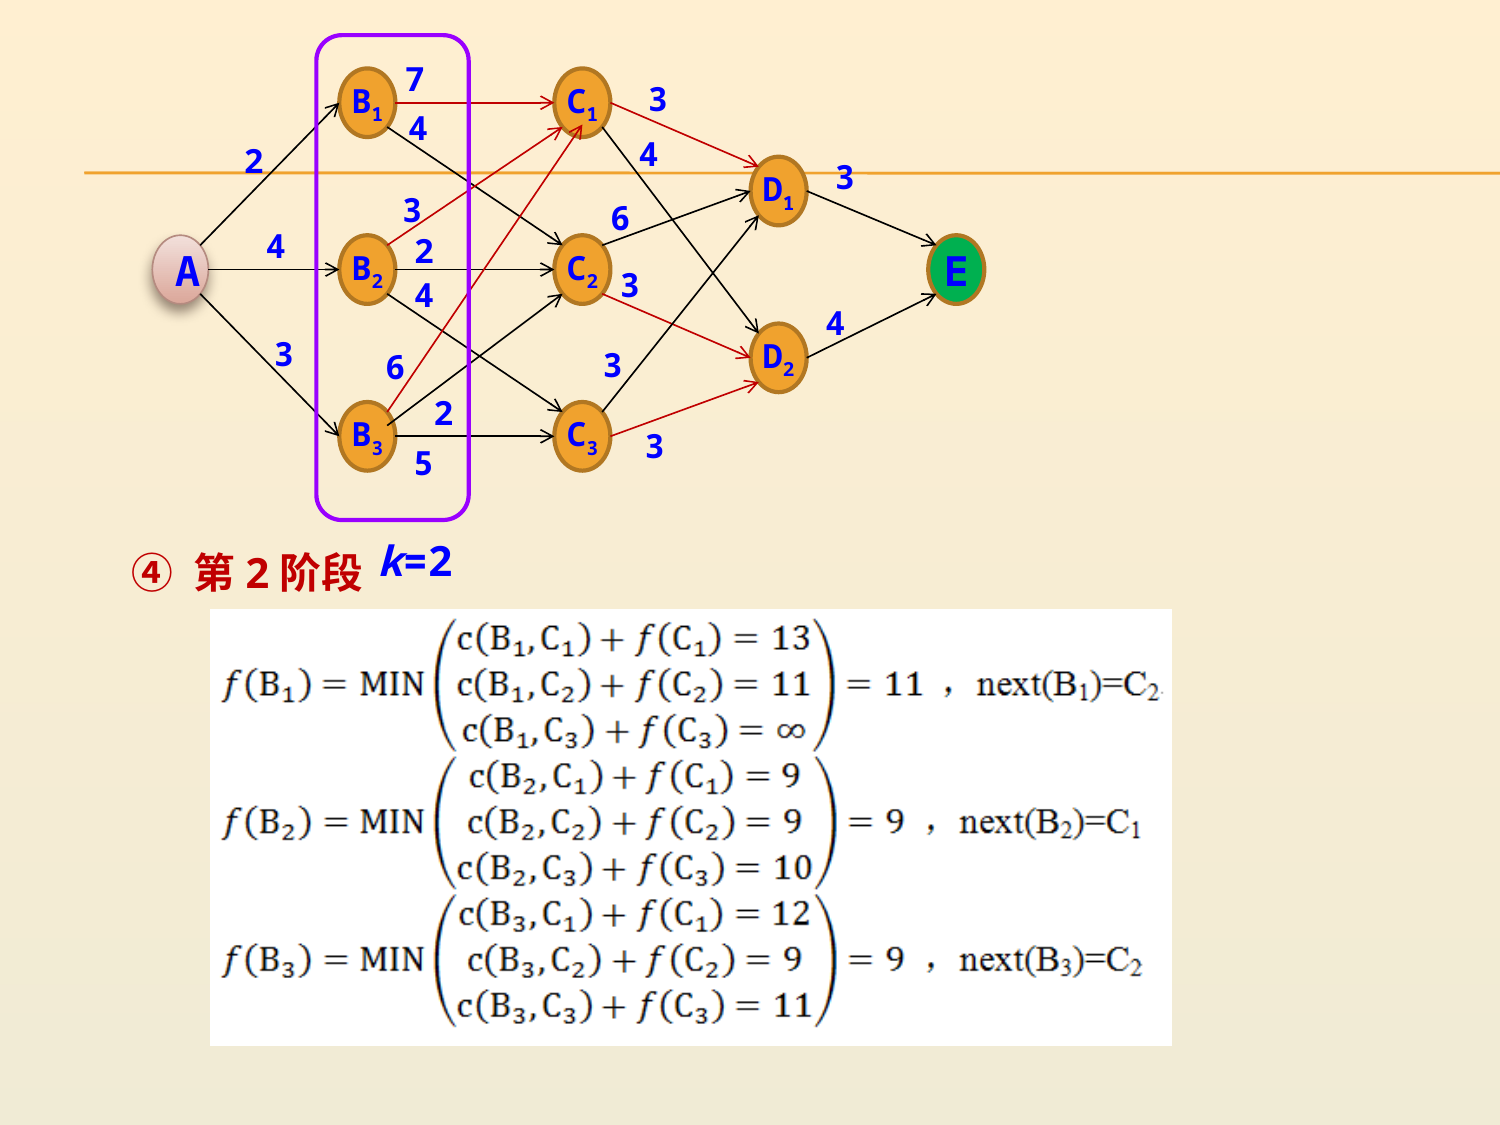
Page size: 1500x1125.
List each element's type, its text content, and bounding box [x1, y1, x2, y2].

picture [210, 609, 1173, 1047]
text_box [480, 58, 985, 484]
text_box ④ 第2阶段 [117, 539, 309, 604]
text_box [316, 34, 469, 594]
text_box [152, 58, 306, 484]
